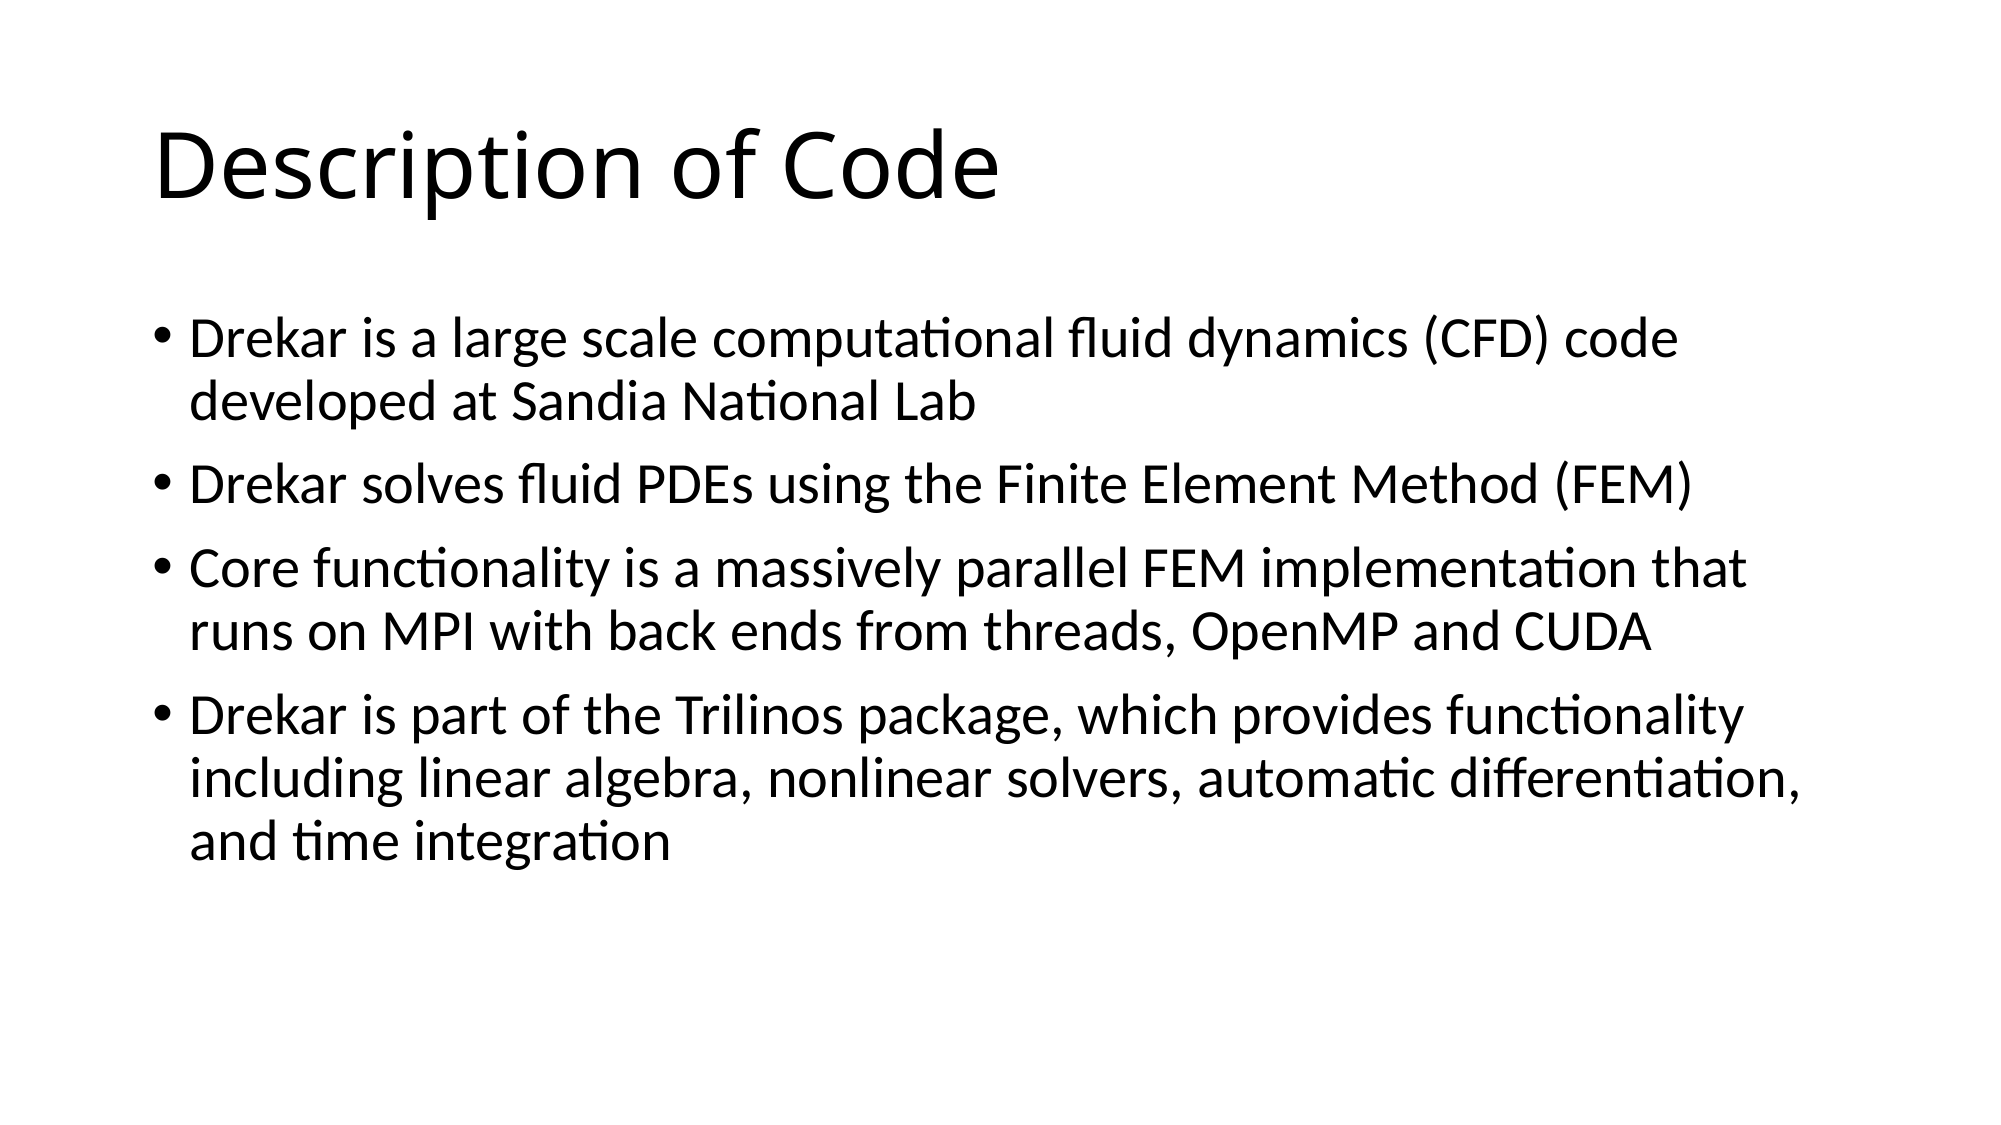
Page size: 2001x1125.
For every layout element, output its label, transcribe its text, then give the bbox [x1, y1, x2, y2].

title Description of Code [137, 59, 1863, 278]
list Drekar is a large scale computational fluid dynamics (CFD) code developed at Sandia National Lab Drekar solves fluid PDEs using the Finite Element Method (FEM) Core functionality is a massively parallel FEM implementation that runs on MPI with back ends from threads, OpenMP and CUDA Drekar is part of the Trilinos package, which provides functionality including linear algebra, nonlinear solvers, automatic differentiation, and time integration [137, 299, 1863, 1014]
